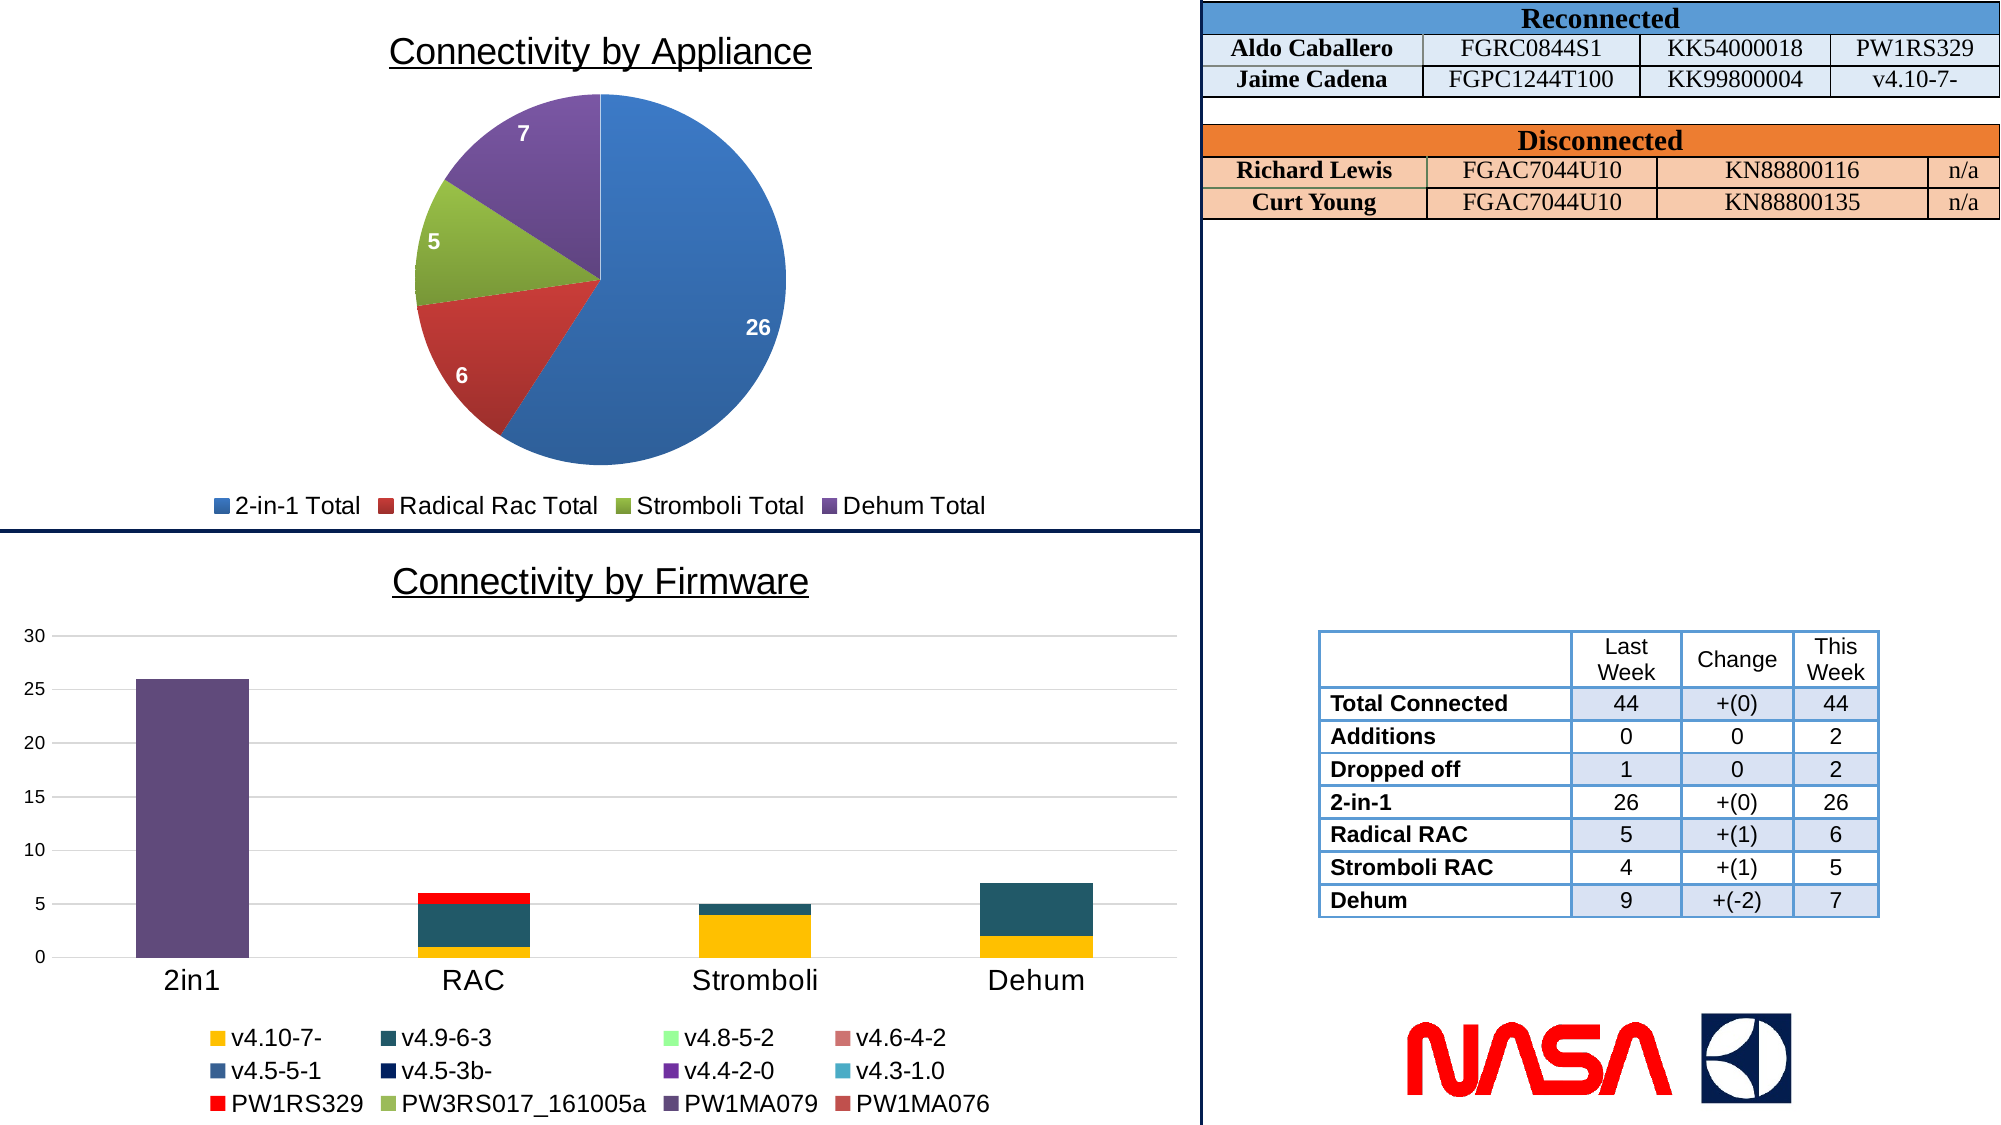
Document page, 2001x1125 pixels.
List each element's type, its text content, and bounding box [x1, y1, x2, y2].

table_cell KN88800135 [1658, 189, 1927, 218]
picture [1678, 990, 1814, 1125]
table_cell FGAC7044U10 [1428, 158, 1656, 187]
table_cell Jaime Cadena [1203, 67, 1422, 96]
table_cell Radical RAC [1321, 820, 1570, 850]
table_cell 2-in-1 [1321, 787, 1570, 817]
table_cell +(1) [1683, 820, 1792, 850]
table_cell Curt Young [1203, 189, 1426, 218]
table_cell Richard Lewis [1203, 158, 1426, 187]
table_header This Week [1795, 633, 1877, 686]
table_cell PW1RS329 [1831, 35, 1999, 65]
table_cell Dropped off [1321, 754, 1570, 784]
chart [0, 0, 1202, 525]
table_cell 44 [1795, 689, 1877, 719]
table_cell 0 [1573, 722, 1680, 752]
table_cell 7 [1795, 886, 1877, 916]
picture [1405, 1022, 1676, 1097]
table_cell KK99800004 [1641, 67, 1830, 96]
table_cell FGPC1244T100 [1424, 67, 1639, 96]
table_header Reconnected [1203, 3, 1999, 34]
table_cell 1 [1573, 754, 1680, 784]
table_cell +(1) [1683, 853, 1792, 883]
table_cell 26 [1795, 787, 1877, 817]
table_cell KK54000018 [1641, 35, 1830, 65]
table_header Change [1683, 633, 1792, 686]
table_cell FGRC0844S1 [1424, 35, 1639, 65]
table_cell Total Connected [1321, 689, 1570, 719]
table_cell Stromboli RAC [1321, 853, 1570, 883]
table_cell v4.10-7- [1831, 67, 1999, 96]
table_cell 26 [1573, 787, 1680, 817]
table_cell 5 [1573, 820, 1680, 850]
table_cell 6 [1795, 820, 1877, 850]
table_cell Aldo Caballero [1203, 35, 1422, 65]
table_cell 2 [1795, 754, 1877, 784]
table_cell 9 [1573, 886, 1680, 916]
table_cell 0 [1683, 754, 1792, 784]
table_cell 4 [1573, 853, 1680, 883]
table_header [1321, 633, 1570, 686]
table_cell +(-2) [1683, 886, 1792, 916]
table_cell 44 [1573, 689, 1680, 719]
table_cell 0 [1683, 722, 1792, 752]
table_cell +(0) [1683, 787, 1792, 817]
table_cell FGAC7044U10 [1428, 189, 1656, 218]
chart [0, 528, 1202, 1123]
table_cell Dehum [1321, 886, 1570, 916]
table_header Disconnected [1203, 125, 1999, 156]
table_cell 2 [1795, 722, 1877, 752]
table_cell Additions [1321, 722, 1570, 752]
table_header Last Week [1573, 633, 1680, 686]
table_cell n/a [1929, 158, 1999, 187]
table_cell +(0) [1683, 689, 1792, 719]
table_cell KN88800116 [1658, 158, 1927, 187]
table_cell n/a [1929, 189, 1999, 218]
table_cell 5 [1795, 853, 1877, 883]
